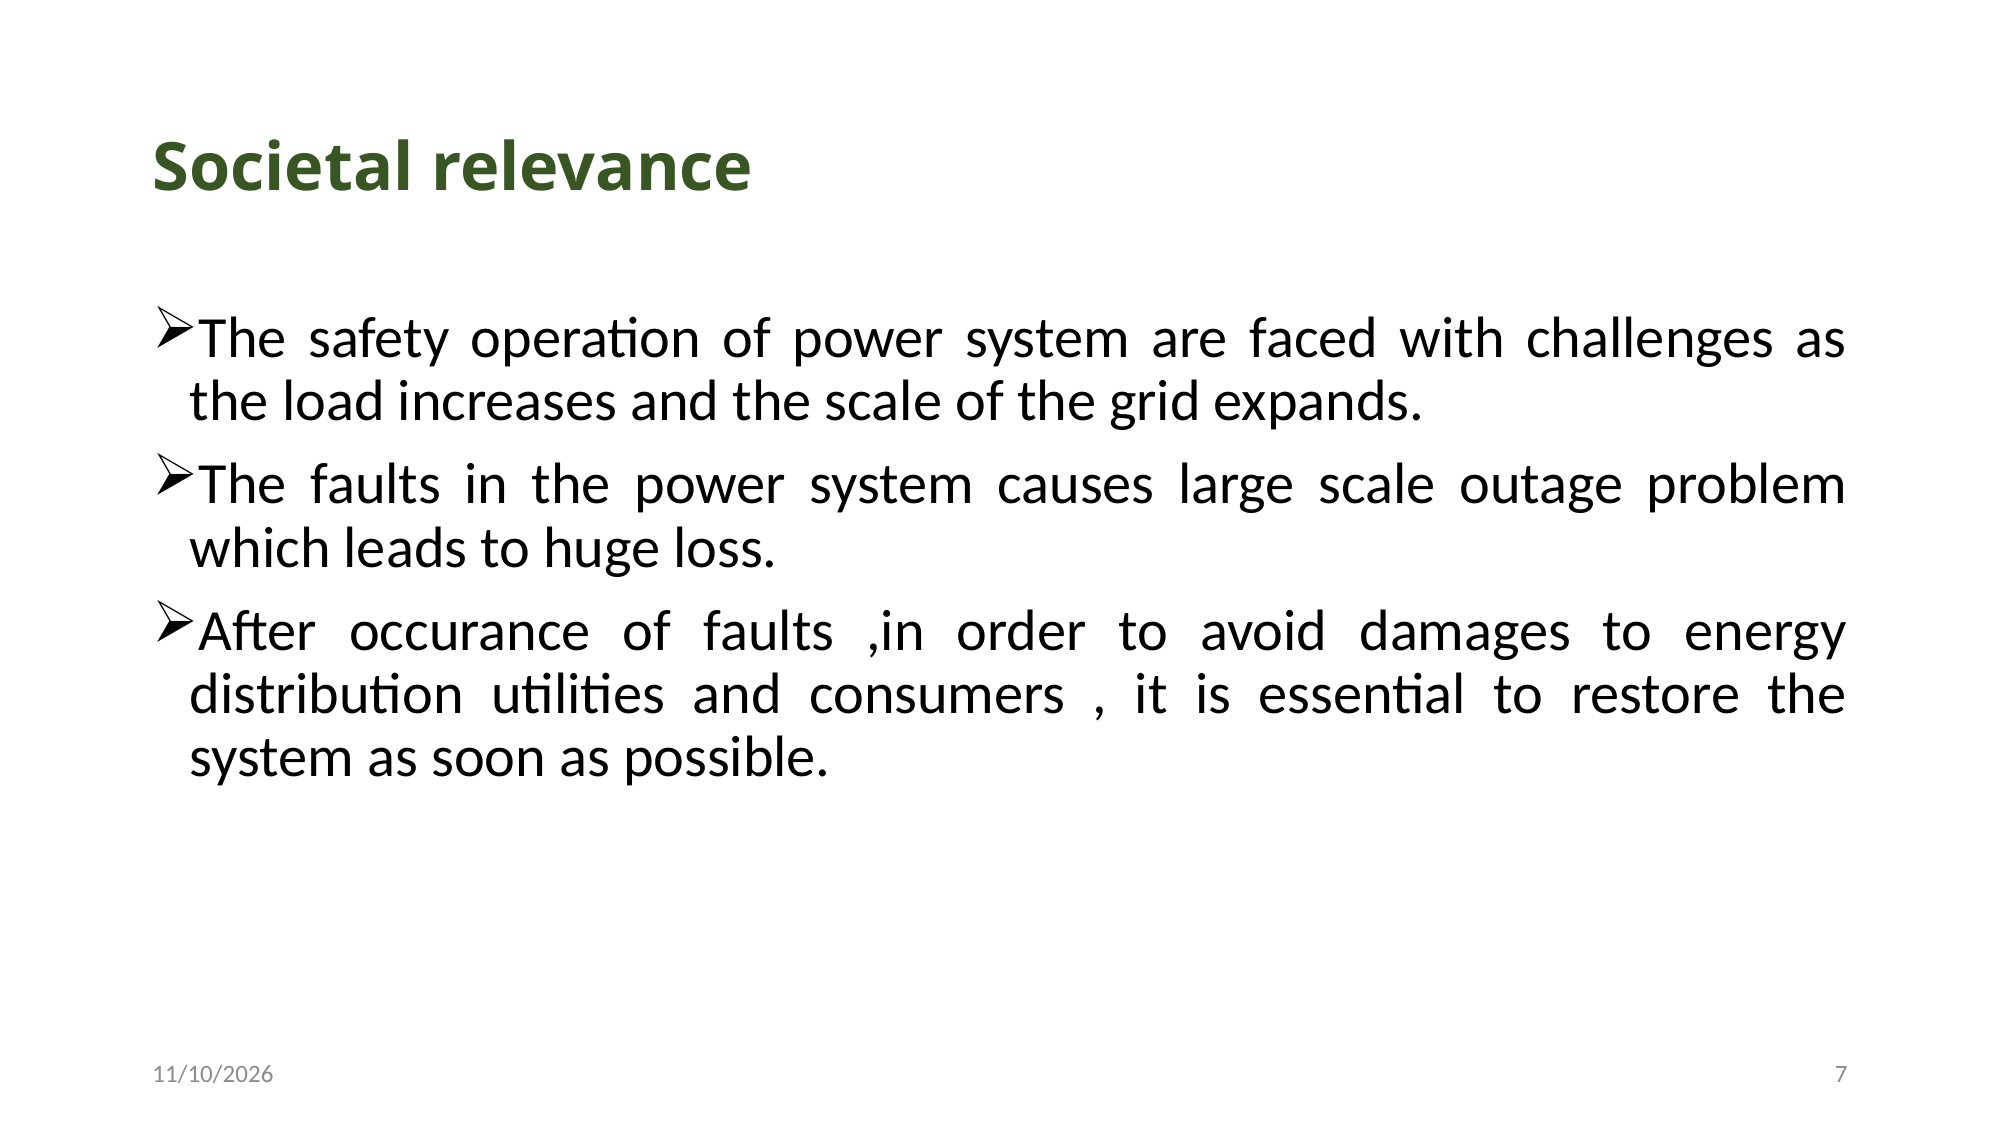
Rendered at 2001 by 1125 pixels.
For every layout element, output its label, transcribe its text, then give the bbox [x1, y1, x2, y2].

title Societal relevance [137, 59, 1863, 278]
list The safety operation of power system are faced with challenges as the load increases and the scale of the grid expands. The faults in the power system causes large scale outage problem which leads to huge loss. After occurance of faults ,in order to avoid damages to energy distribution utilities and consumers , it is essential to restore the system as soon as possible. [137, 299, 1863, 1014]
slide_number 18-Dec-19 [137, 1042, 588, 1103]
slide_number 7 [1412, 1042, 1863, 1103]
